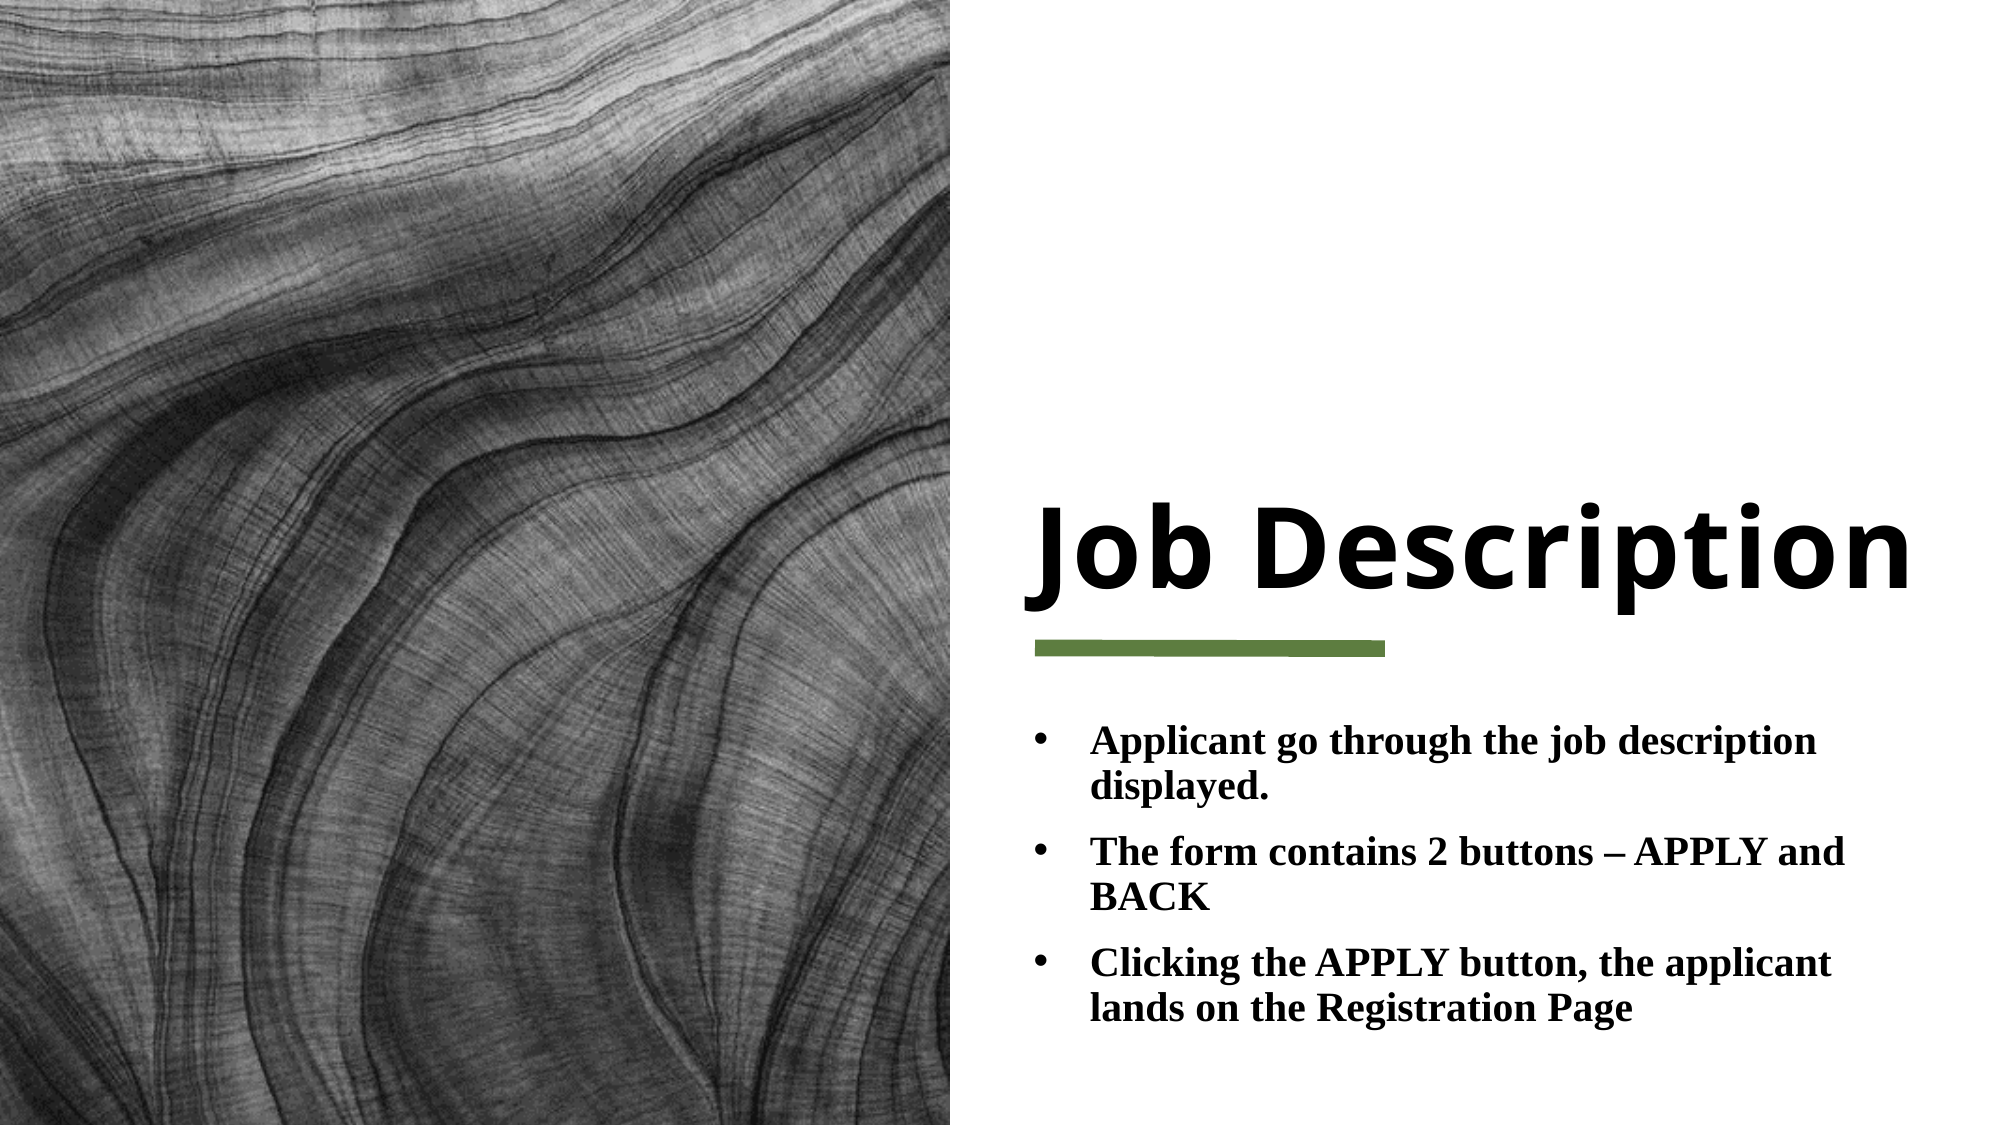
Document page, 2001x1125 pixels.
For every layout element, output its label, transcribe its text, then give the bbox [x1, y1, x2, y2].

picture [0, 0, 950, 1125]
title Job Description [1033, 70, 1934, 611]
list Applicant go through the job description displayed. The form contains 2 buttons – APPLY and BACK Clicking the APPLY button, the applicant lands on the Registration Page [1033, 718, 1934, 1125]
